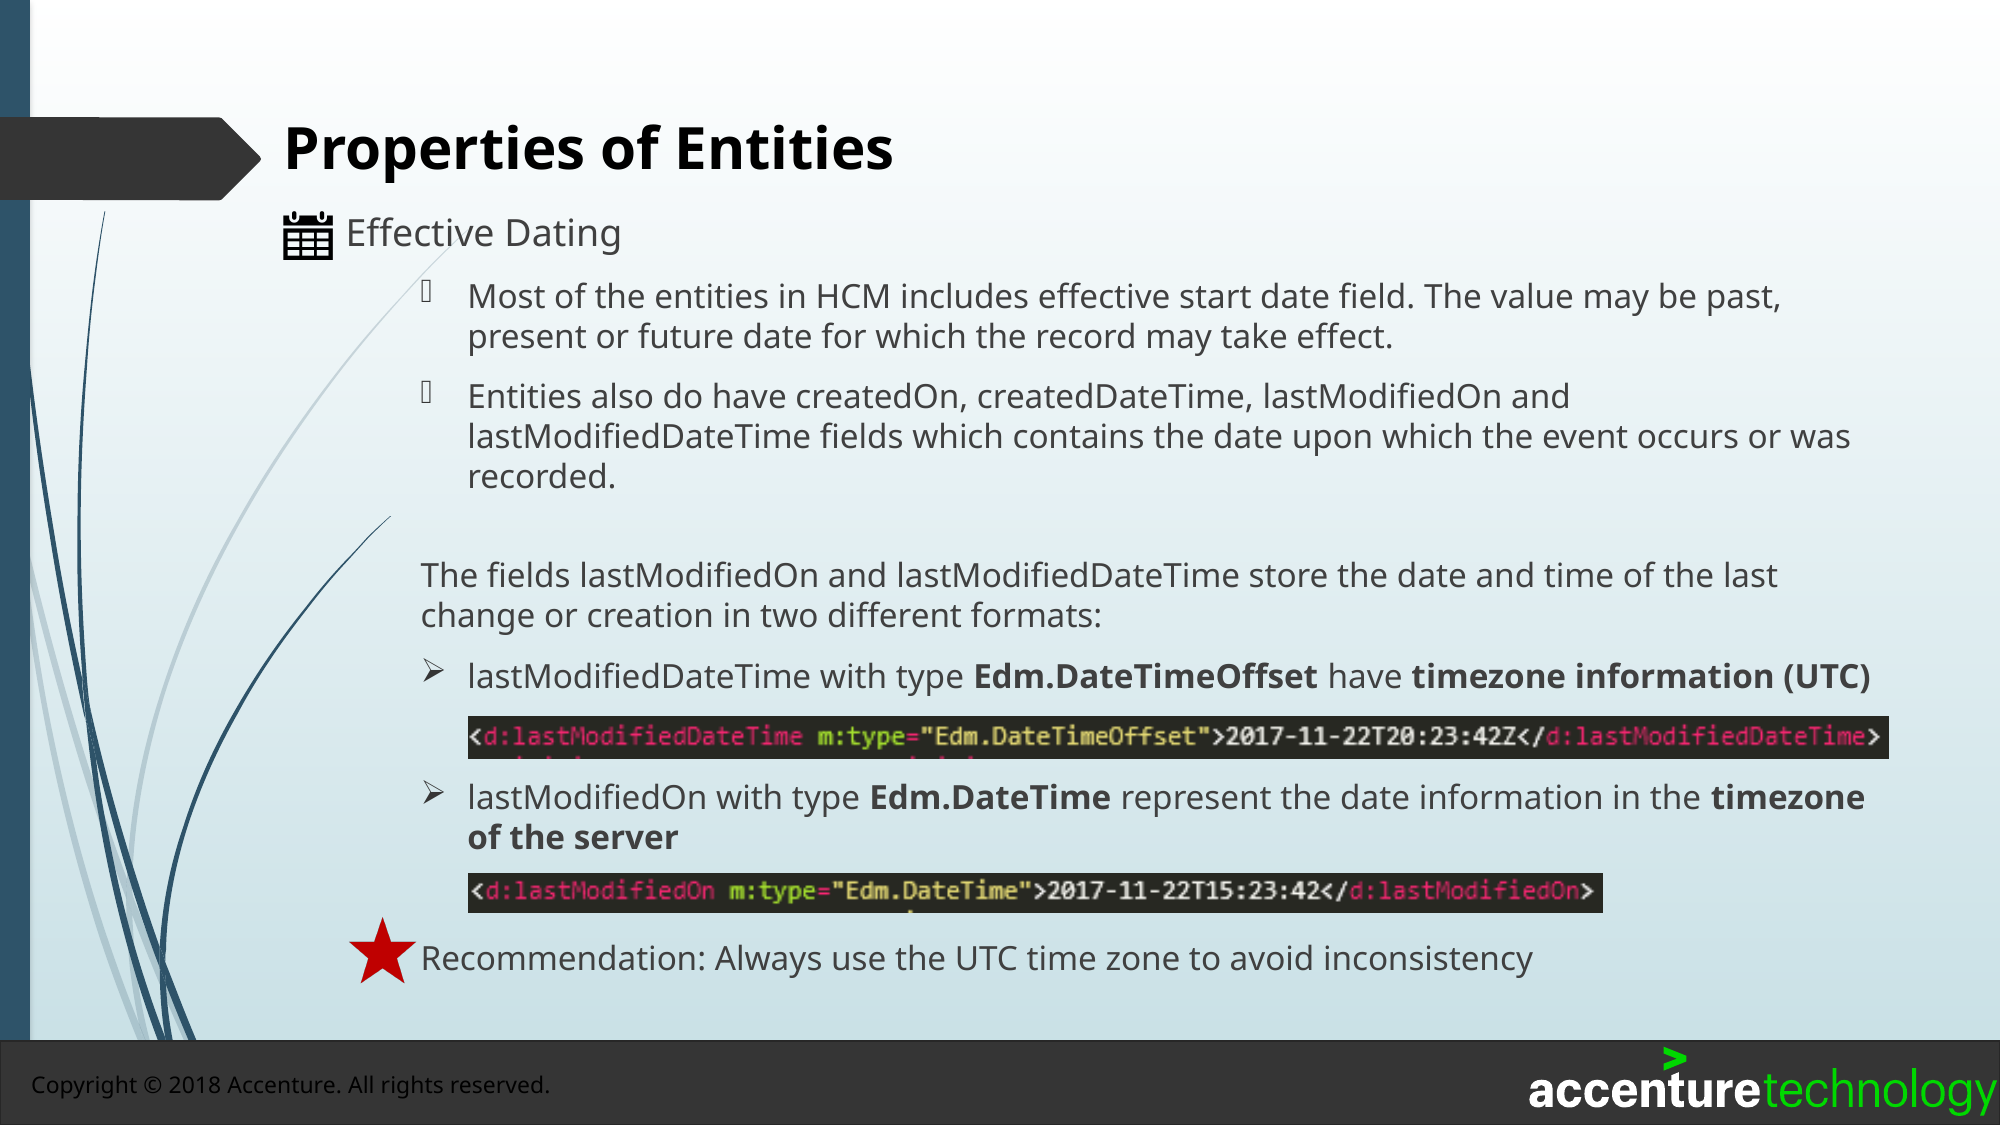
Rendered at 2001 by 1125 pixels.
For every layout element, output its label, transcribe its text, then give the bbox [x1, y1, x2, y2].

title Properties of Entities [269, 104, 1731, 205]
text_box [0, 1040, 2000, 1125]
picture [273, 200, 343, 271]
picture [342, 910, 423, 991]
list Effective Dating Most of the entities in HCM includes effective start date field. The value may be past, present or future date for which the record may take effect. Entities also do have createdOn, createdDateTime, lastModifiedOn and lastModifiedDateTime fields which contains the date upon which the event occurs or was recorded. The fields lastModifiedOn and lastModifiedDateTime store the date and time of the last change or creation in two different formats: lastModifiedDateTime with type Edm.DateTimeOffset have timezone information (UTC) lastModifiedOn with type Edm.DateTime represent the date information in the timezone of the server Recommendation: Always use the UTC time zone to avoid inconsistency [330, 201, 1903, 1028]
picture [468, 716, 1889, 759]
picture [468, 872, 1604, 913]
